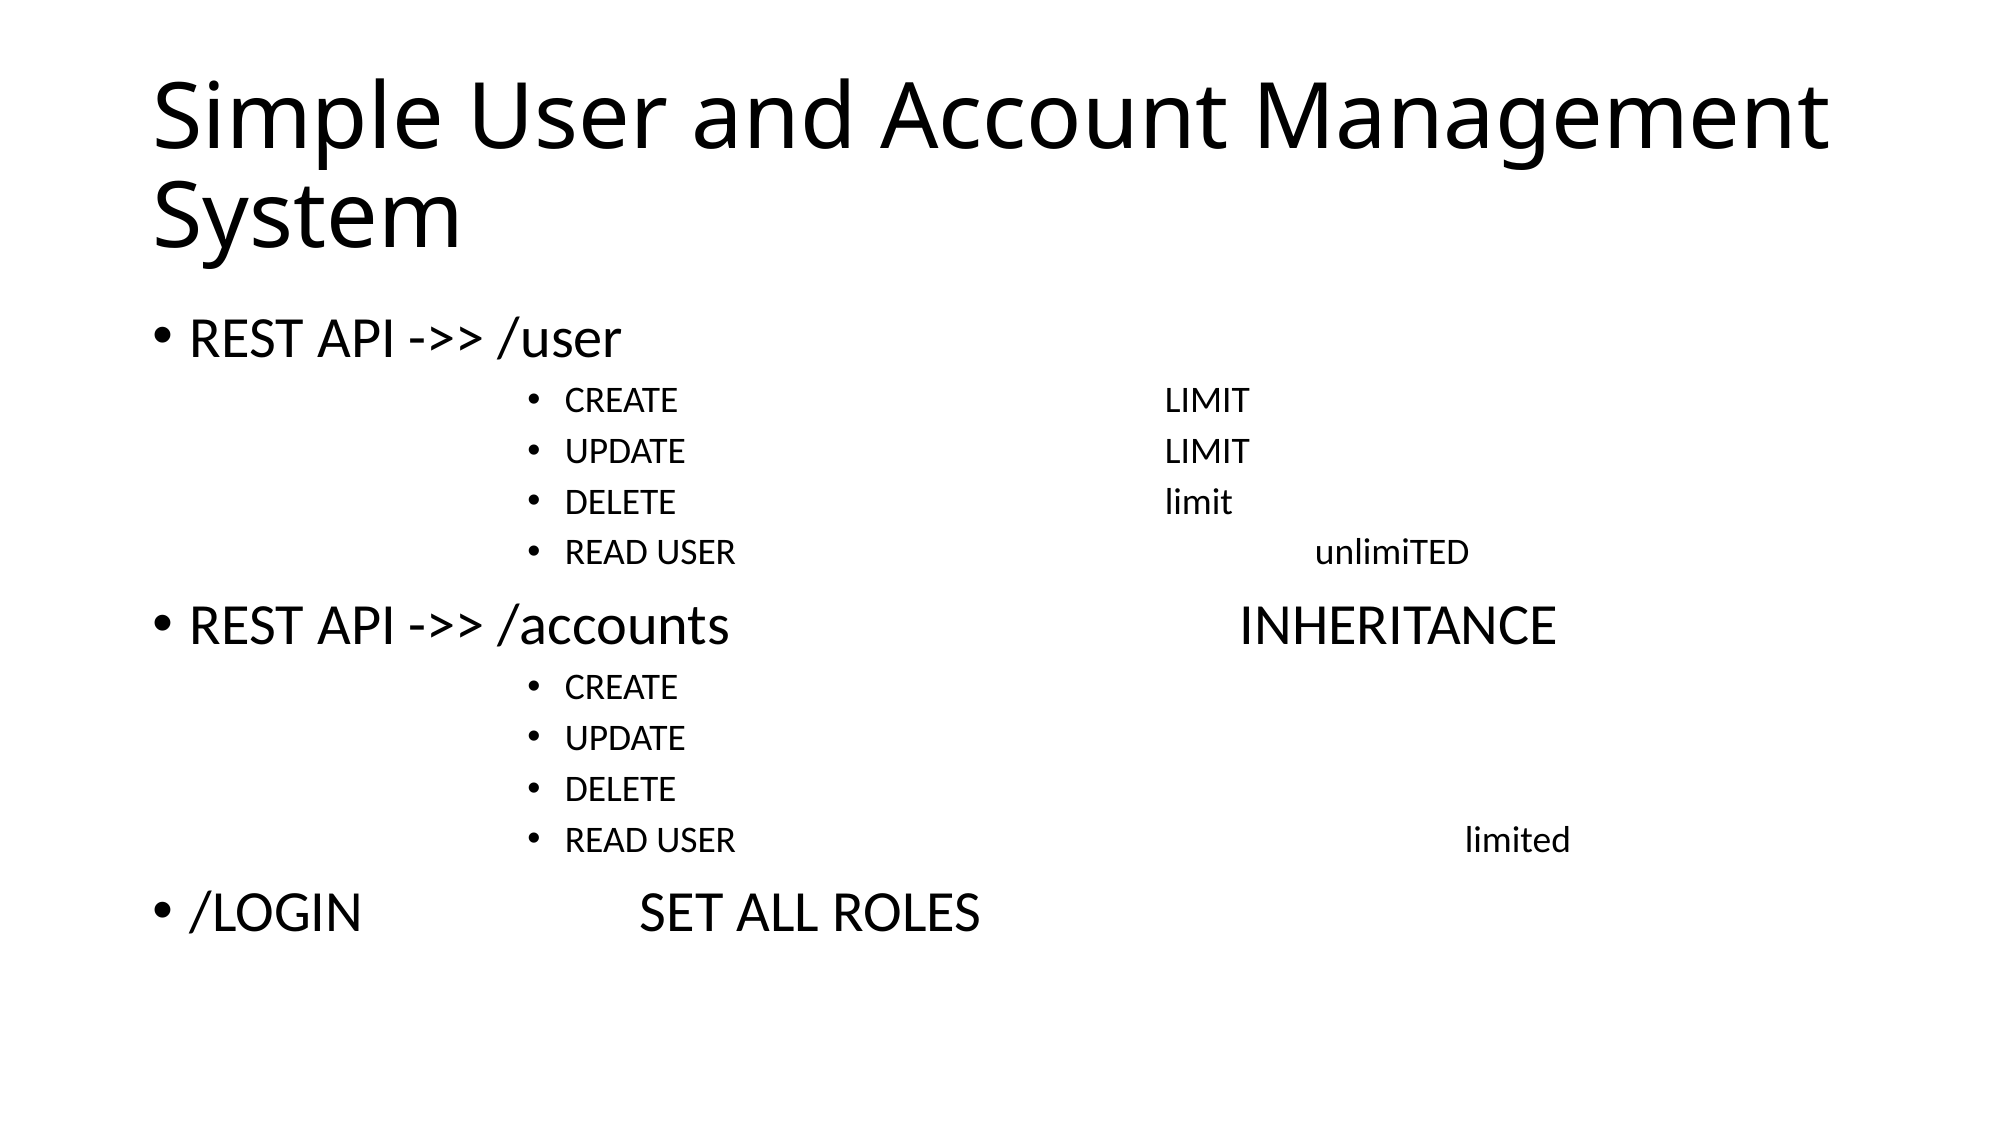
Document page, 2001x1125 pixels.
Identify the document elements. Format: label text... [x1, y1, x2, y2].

list REST API ->> /user CREATE LIMIT UPDATE LIMIT DELETE limit READ USER unlimiTED REST API ->> /accounts INHERITANCE CREATE UPDATE DELETE READ USER limited /LOGIN SET ALL ROLES [137, 299, 1863, 1014]
title Simple User and Account Management System [137, 59, 1863, 278]
